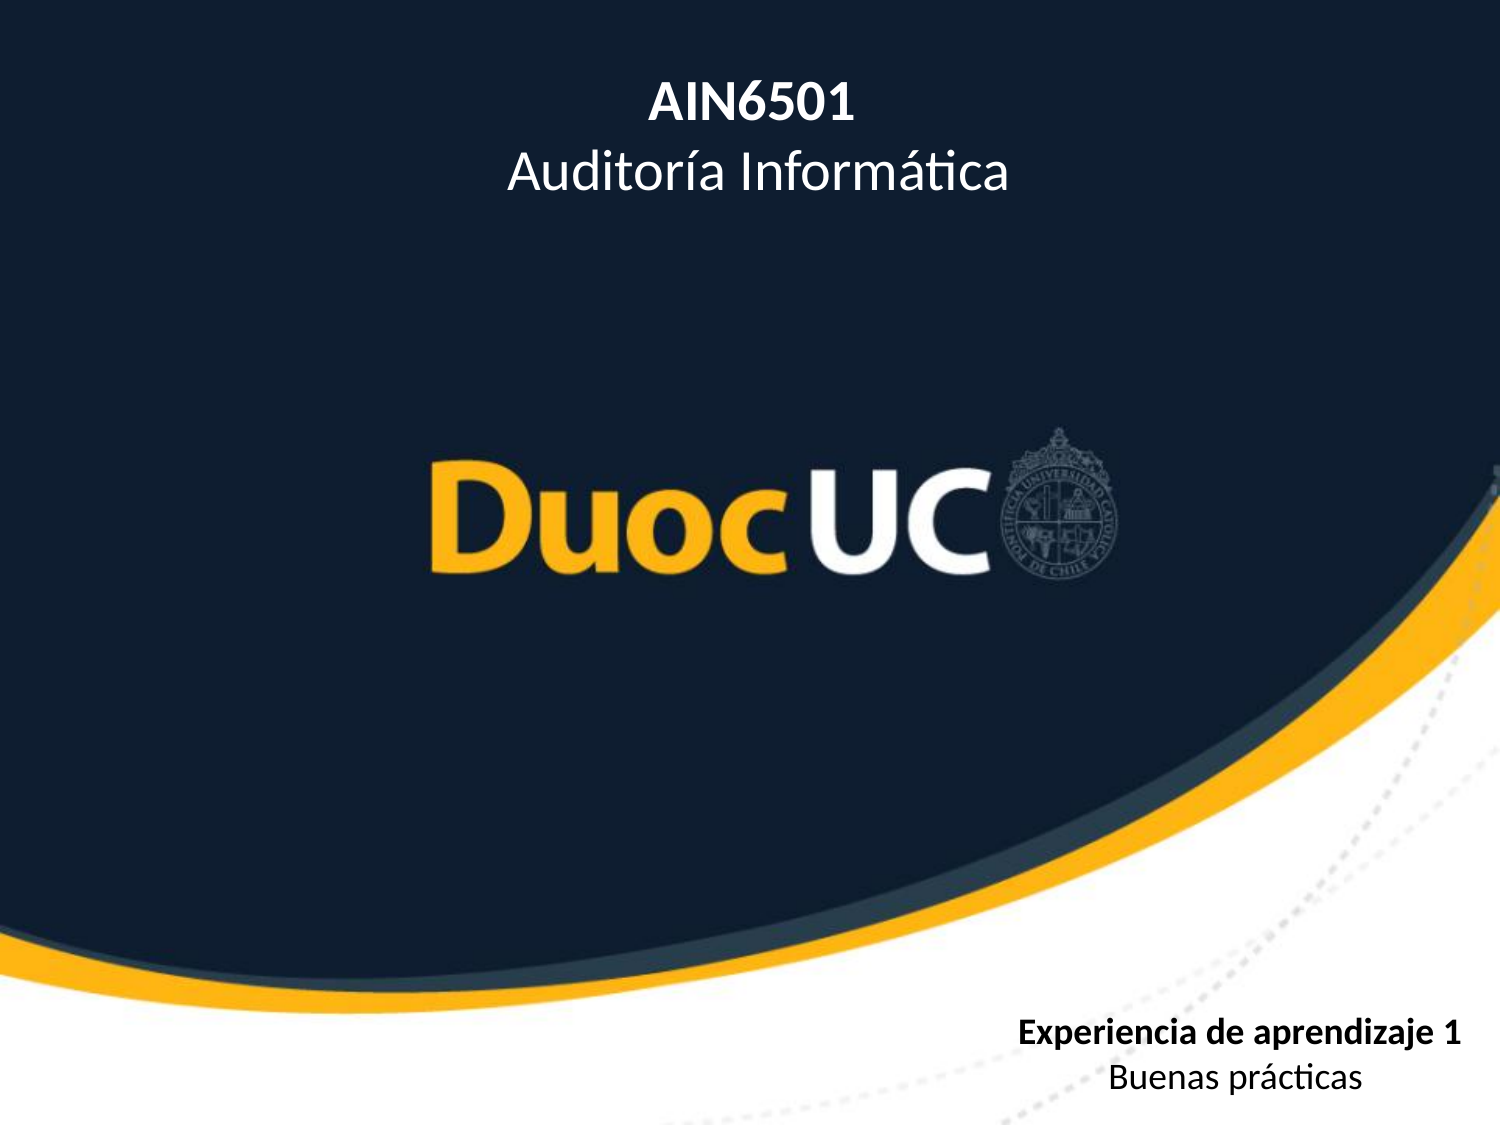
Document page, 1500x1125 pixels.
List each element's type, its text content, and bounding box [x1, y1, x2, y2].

text_box Experiencia de aprendizaje 1 Buenas prácticas [797, 999, 1500, 1105]
picture [0, 0, 1500, 1125]
text_box AIN6501 Auditoría Informática [492, 54, 1026, 210]
